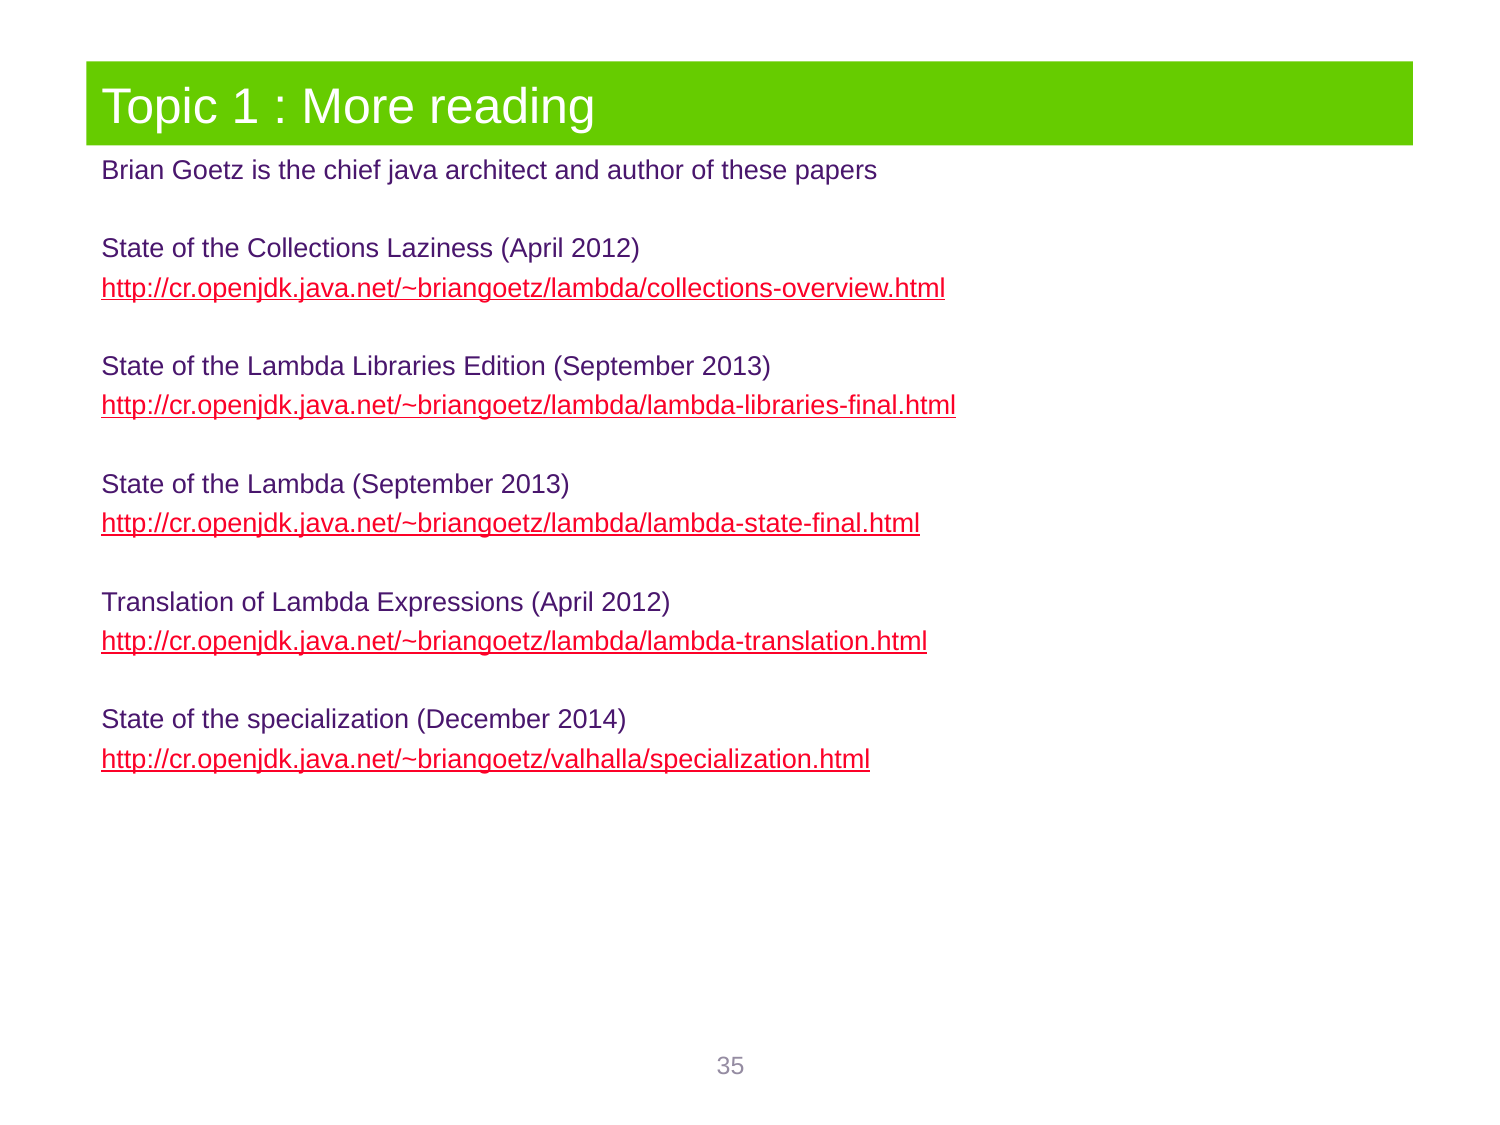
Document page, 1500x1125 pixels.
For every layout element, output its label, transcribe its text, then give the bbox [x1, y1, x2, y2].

text_box Brian Goetz is the chief java architect and author of these papers State of the Collections Laziness (April 2012) http://cr.openjdk.java.net/~briangoetz/lambda/collections-overview.html State of the Lambda Libraries Edition (September 2013) http://cr.openjdk.java.net/~briangoetz/lambda/lambda-libraries-final.html State of the Lambda (September 2013) http://cr.openjdk.java.net/~briangoetz/lambda/lambda-state-final.html Translation of Lambda Expressions (April 2012) http://cr.openjdk.java.net/~briangoetz/lambda/lambda-translation.html State of the specialization (December 2014) http://cr.openjdk.java.net/~briangoetz/valhalla/specialization.html [86, 144, 1413, 998]
title Topic 1 : More reading [85, 60, 1414, 146]
